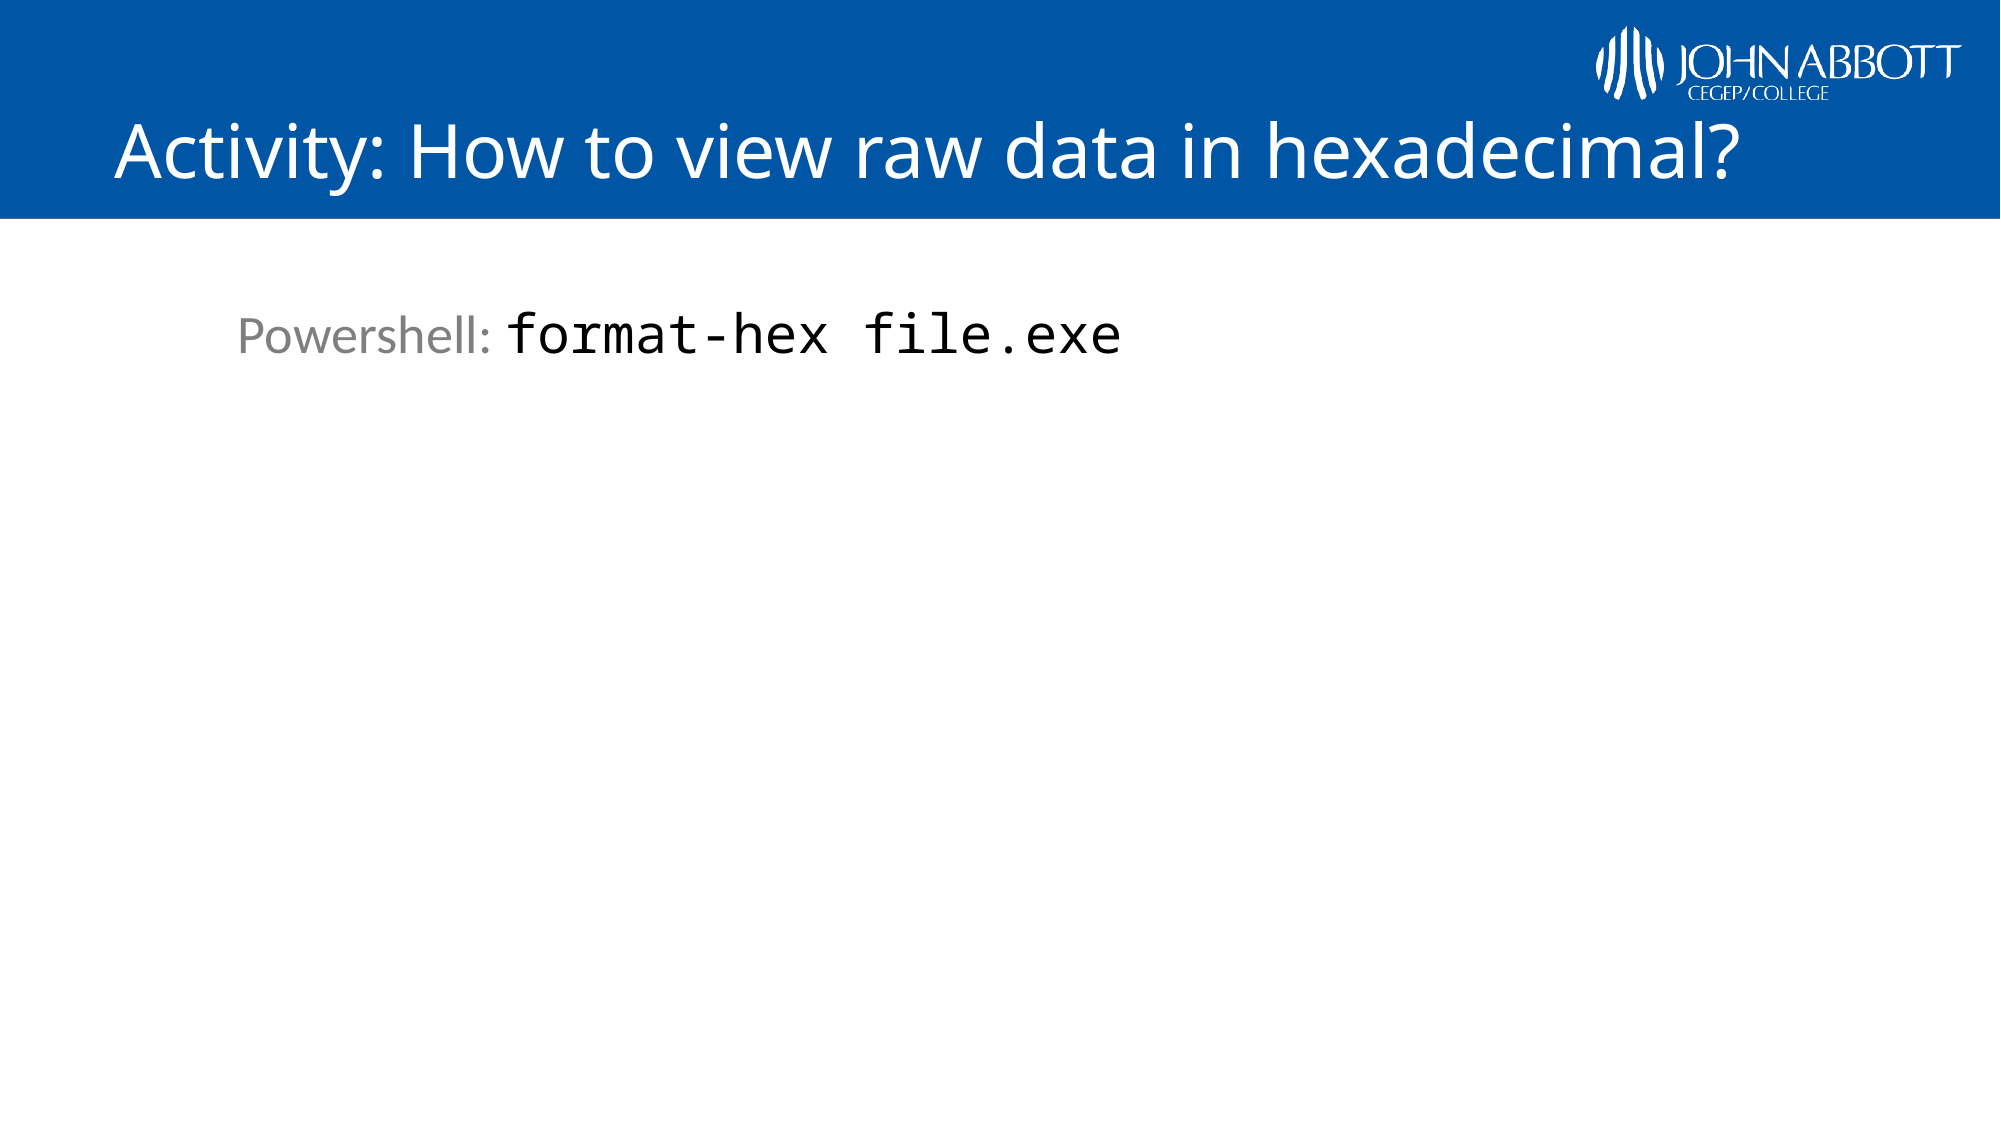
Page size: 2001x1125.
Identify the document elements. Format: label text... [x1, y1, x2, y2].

list Powershell: format-hex file.exe [137, 299, 1863, 1014]
picture [1863, 26, 1962, 100]
title Activity: How to view raw data in hexadecimal? [99, 0, 1863, 202]
